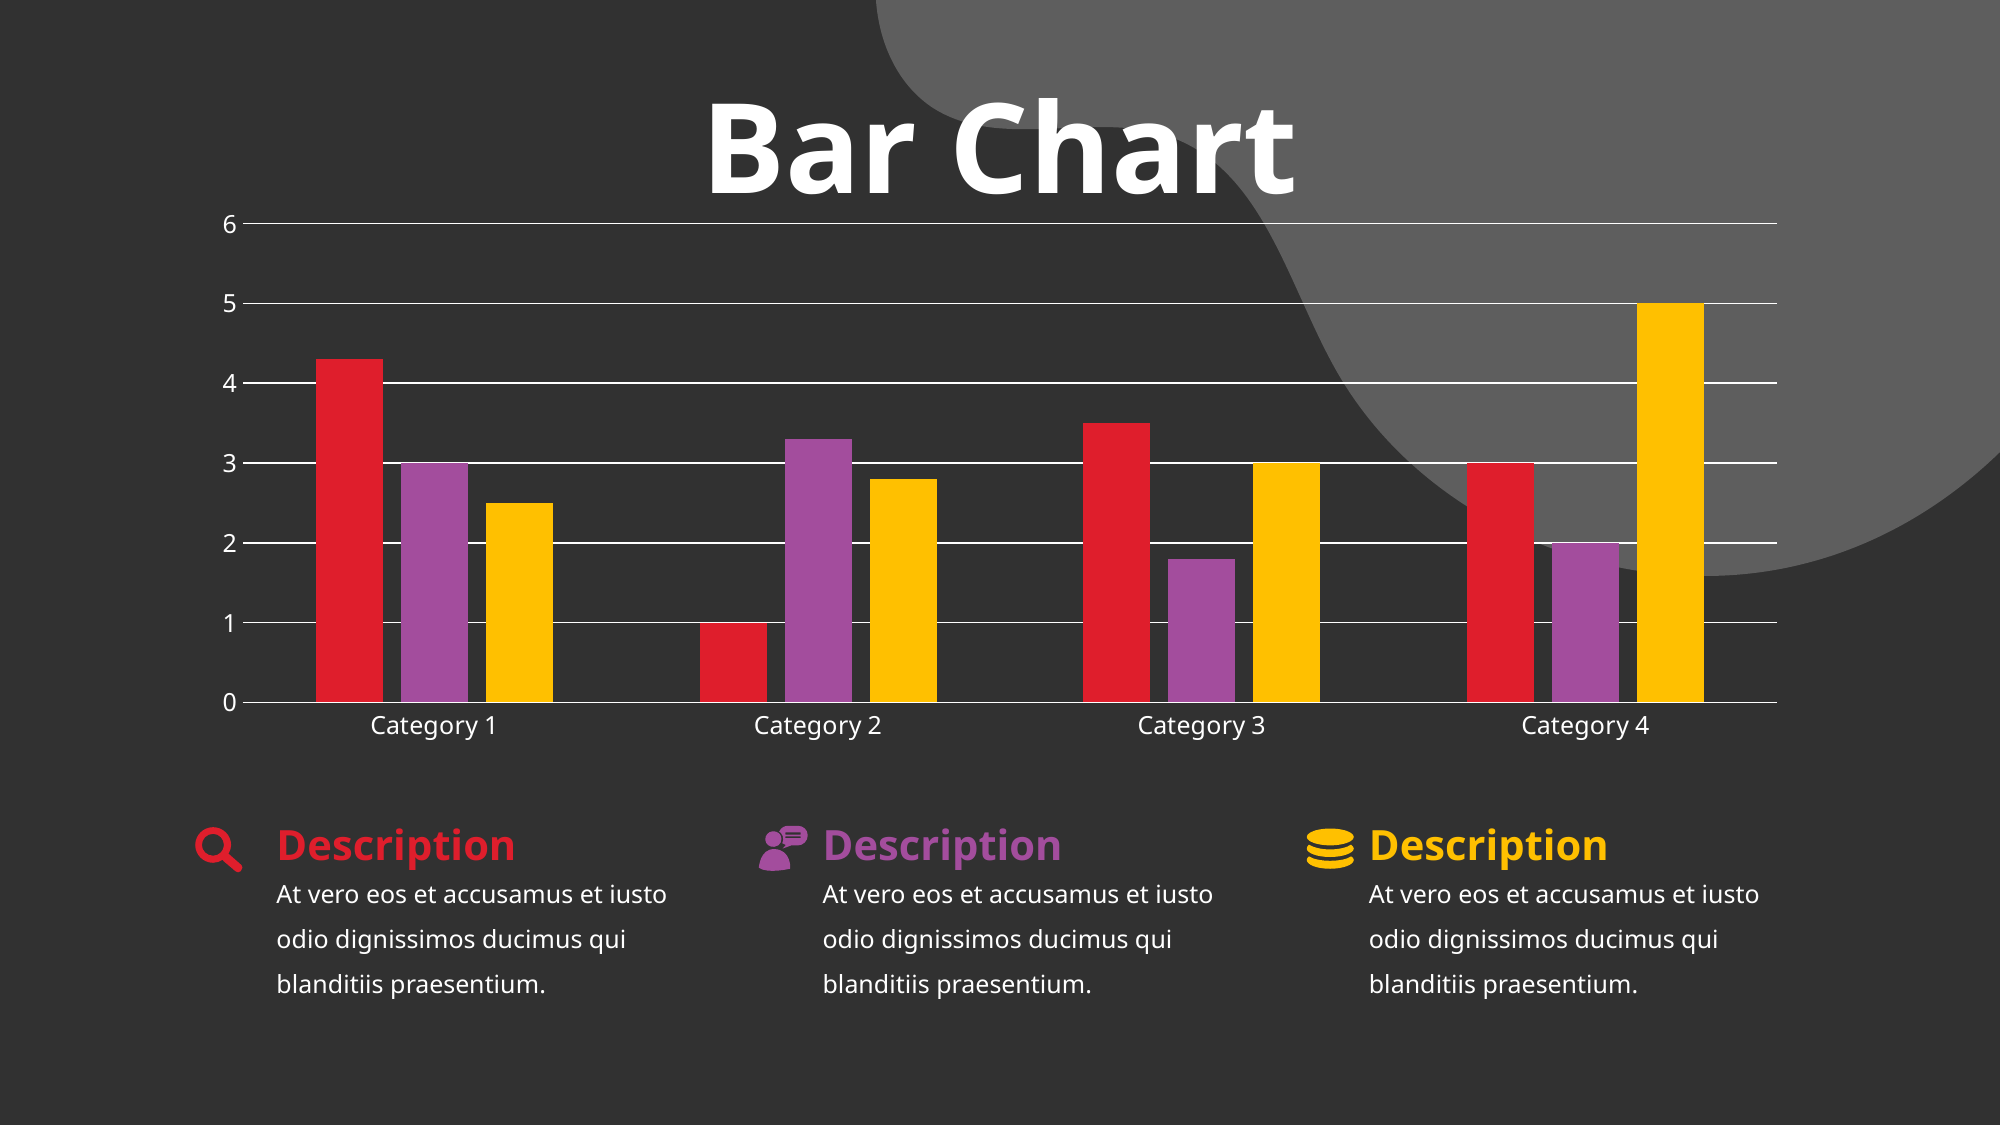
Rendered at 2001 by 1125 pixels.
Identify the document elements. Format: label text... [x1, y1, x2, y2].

text_box [195, 827, 243, 873]
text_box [758, 825, 808, 875]
text_box At vero eos et accusamus et iusto odio dignissimos ducimus qui blanditiis praesentium. [1353, 856, 1805, 1006]
text_box At vero eos et accusamus et iusto odio dignissimos ducimus qui blanditiis praesentium. [807, 856, 1259, 1006]
text_box [875, 0, 2000, 563]
chart [190, 195, 1810, 754]
text_box Description [261, 811, 559, 877]
text_box Description [1353, 811, 1651, 877]
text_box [1306, 828, 1354, 869]
text_box Description [807, 811, 1105, 877]
text_box At vero eos et accusamus et iusto odio dignissimos ducimus qui blanditiis praesentium. [261, 856, 713, 1006]
list Bar Chart [333, 65, 1667, 195]
